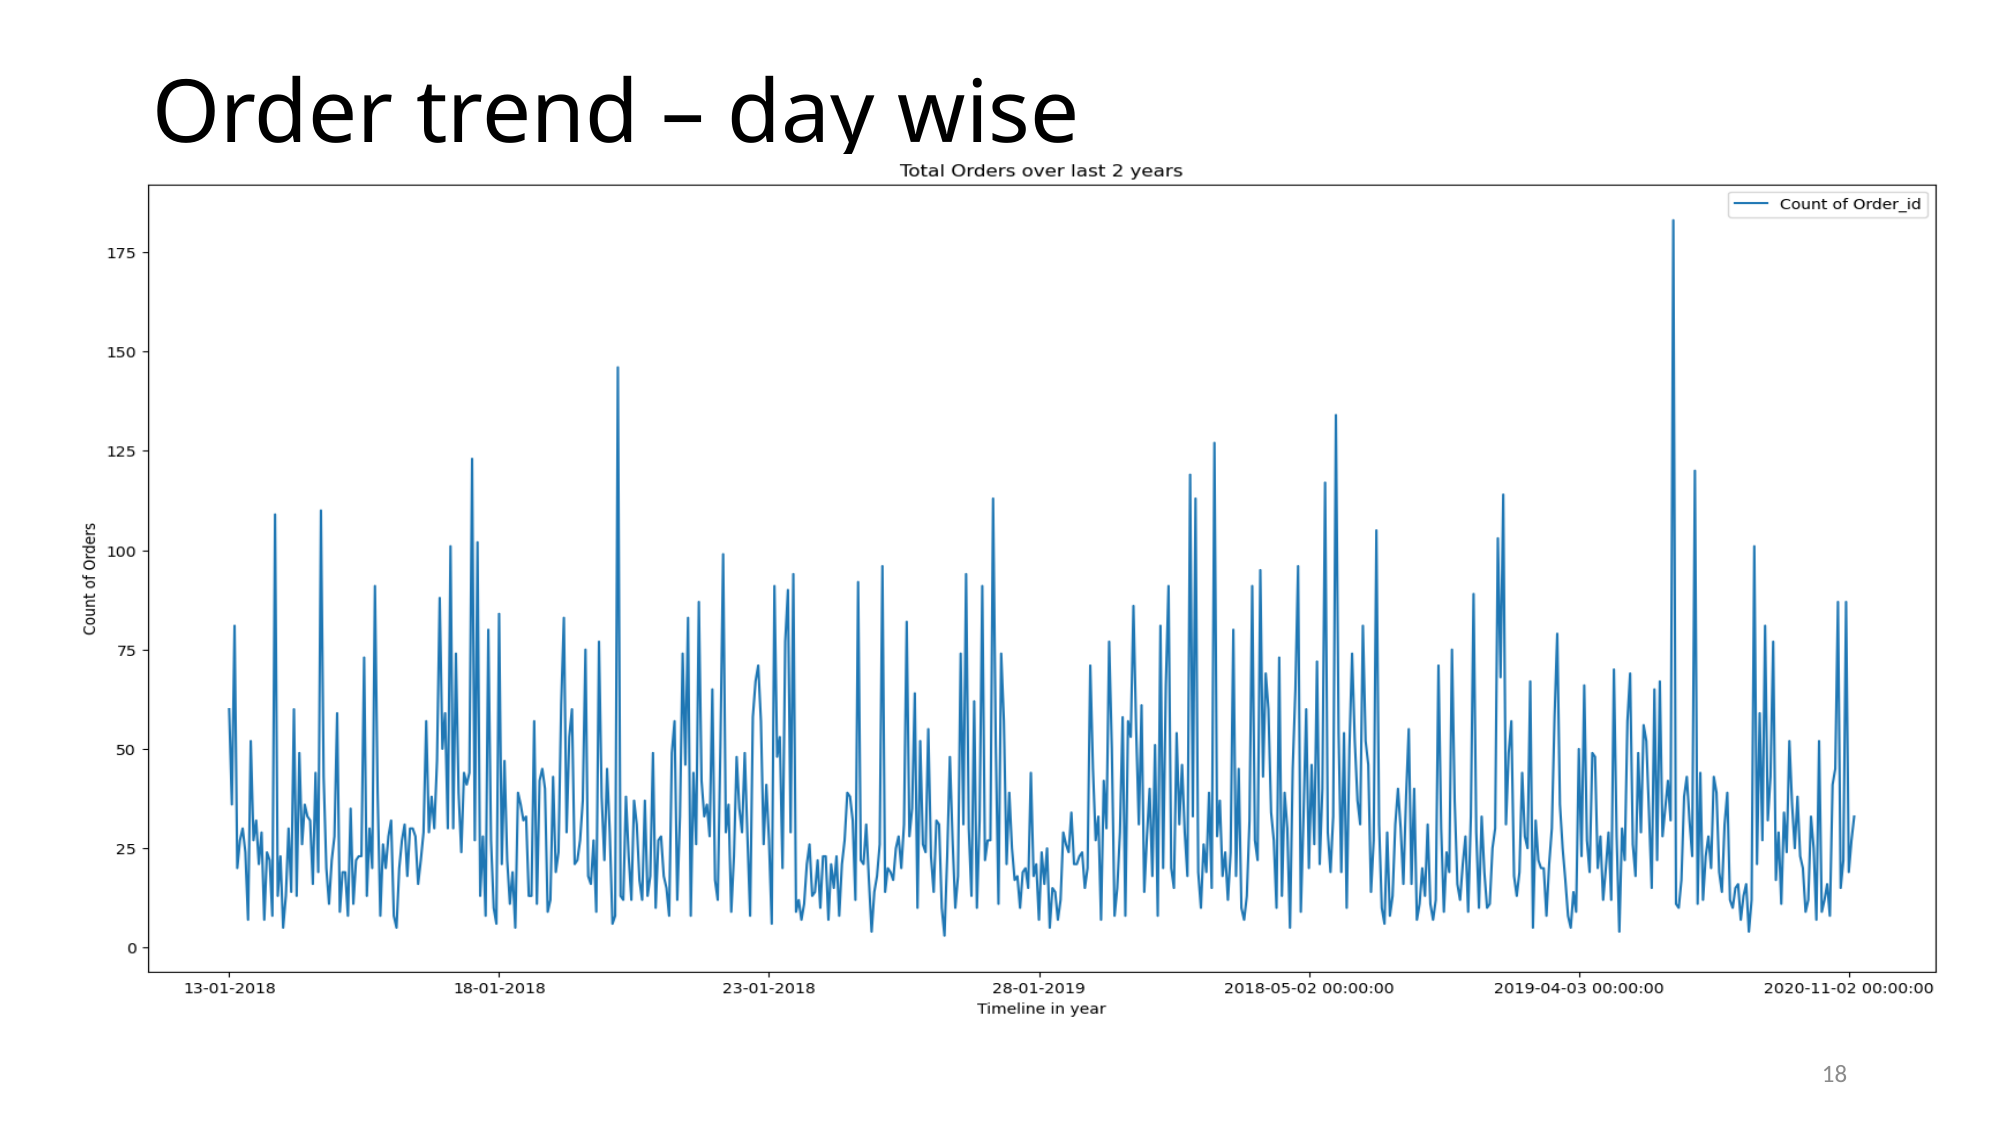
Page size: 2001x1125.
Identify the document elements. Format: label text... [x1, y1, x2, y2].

slide_number 18 [1412, 1042, 1863, 1103]
title Order trend – day wise [137, 59, 1863, 154]
picture [72, 154, 1946, 1026]
